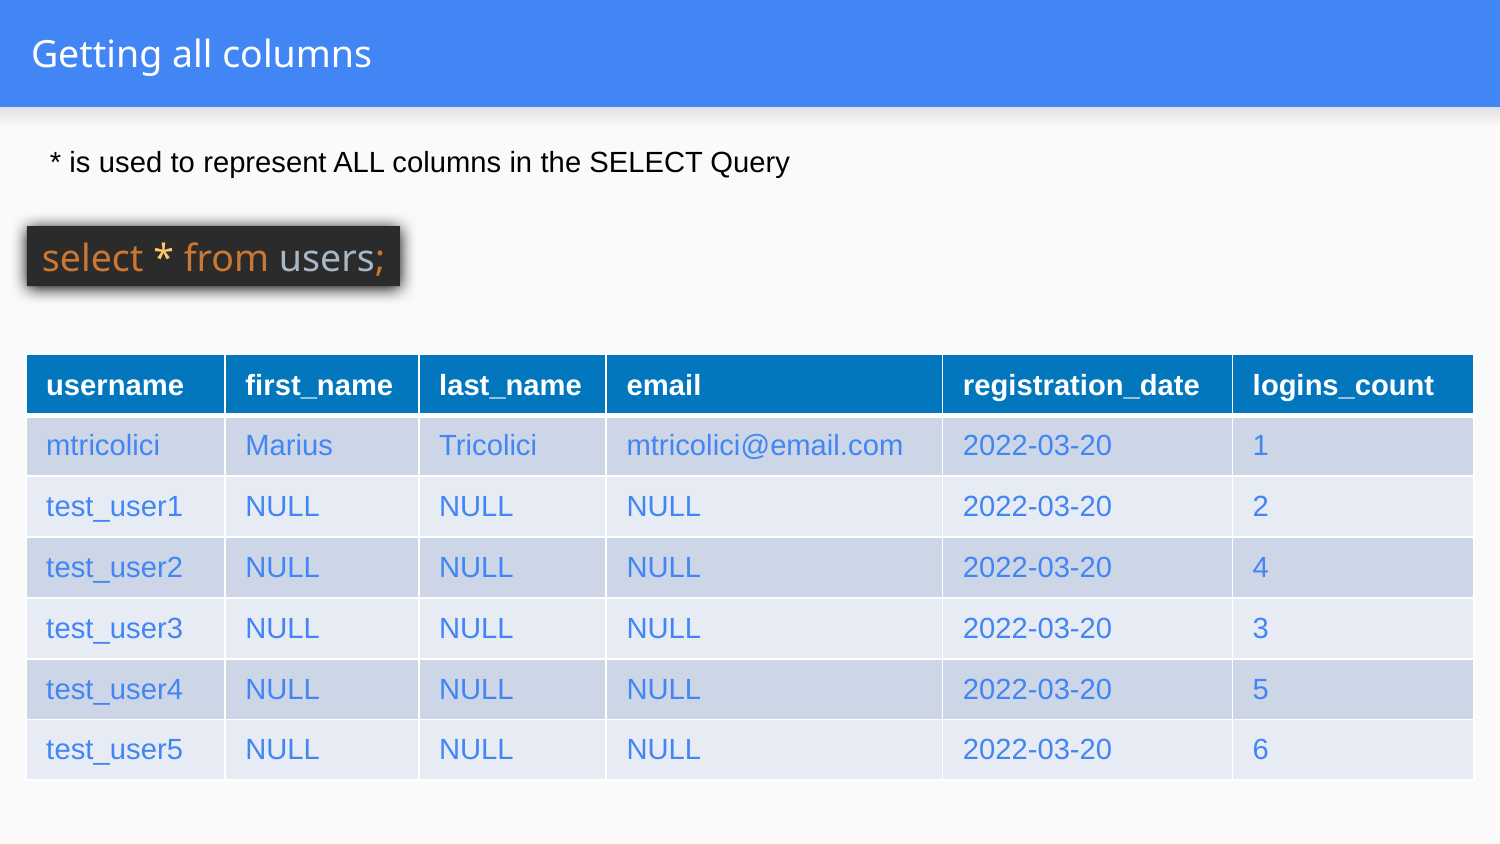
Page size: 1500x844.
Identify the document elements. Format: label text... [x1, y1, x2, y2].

table_cell 2022-03-20 [943, 538, 1232, 597]
table_cell 1 [1233, 418, 1473, 475]
table_cell NULL [607, 720, 942, 779]
table_cell NULL [420, 538, 605, 597]
table_header last_name [420, 355, 605, 413]
table_cell 5 [1233, 660, 1473, 719]
table_cell Marius [226, 418, 418, 475]
table_header email [607, 355, 942, 413]
table_cell NULL [420, 720, 605, 779]
table_cell mtricolici@email.com [607, 418, 942, 475]
table_cell test_user3 [27, 599, 224, 658]
text_box * is used to represent ALL columns in the SELECT Query [35, 136, 1333, 186]
table_cell 3 [1233, 599, 1473, 658]
table_cell NULL [226, 660, 418, 719]
table_cell test_user4 [27, 660, 224, 719]
table_cell mtricolici [27, 418, 224, 475]
table_cell test_user2 [27, 538, 224, 597]
table_cell NULL [226, 720, 418, 779]
table_cell NULL [607, 599, 942, 658]
table_cell NULL [607, 538, 942, 597]
table_cell 2022-03-20 [943, 720, 1232, 779]
table_cell 2022-03-20 [943, 599, 1232, 658]
table_cell test_user5 [27, 720, 224, 779]
table_header username [27, 355, 224, 413]
table_cell NULL [420, 599, 605, 658]
table_cell NULL [226, 477, 418, 536]
table_cell NULL [226, 538, 418, 597]
table_header logins_count [1233, 355, 1473, 413]
table_cell NULL [420, 660, 605, 719]
table_cell 2 [1233, 477, 1473, 536]
table_cell 6 [1233, 720, 1473, 779]
text_box select * from users; [26, 226, 400, 287]
table_header first_name [226, 355, 418, 413]
table_cell 4 [1233, 538, 1473, 597]
table_cell 2022-03-20 [943, 418, 1232, 475]
table_cell 2022-03-20 [943, 477, 1232, 536]
table_cell test_user1 [27, 477, 224, 536]
table_cell NULL [420, 477, 605, 536]
table_header registration_date [943, 355, 1232, 413]
table_cell NULL [226, 599, 418, 658]
table_cell NULL [607, 660, 942, 719]
table_cell 2022-03-20 [943, 660, 1232, 719]
title Getting all columns [16, 2, 1464, 102]
table_cell Tricolici [420, 418, 605, 475]
table_cell NULL [607, 477, 942, 536]
